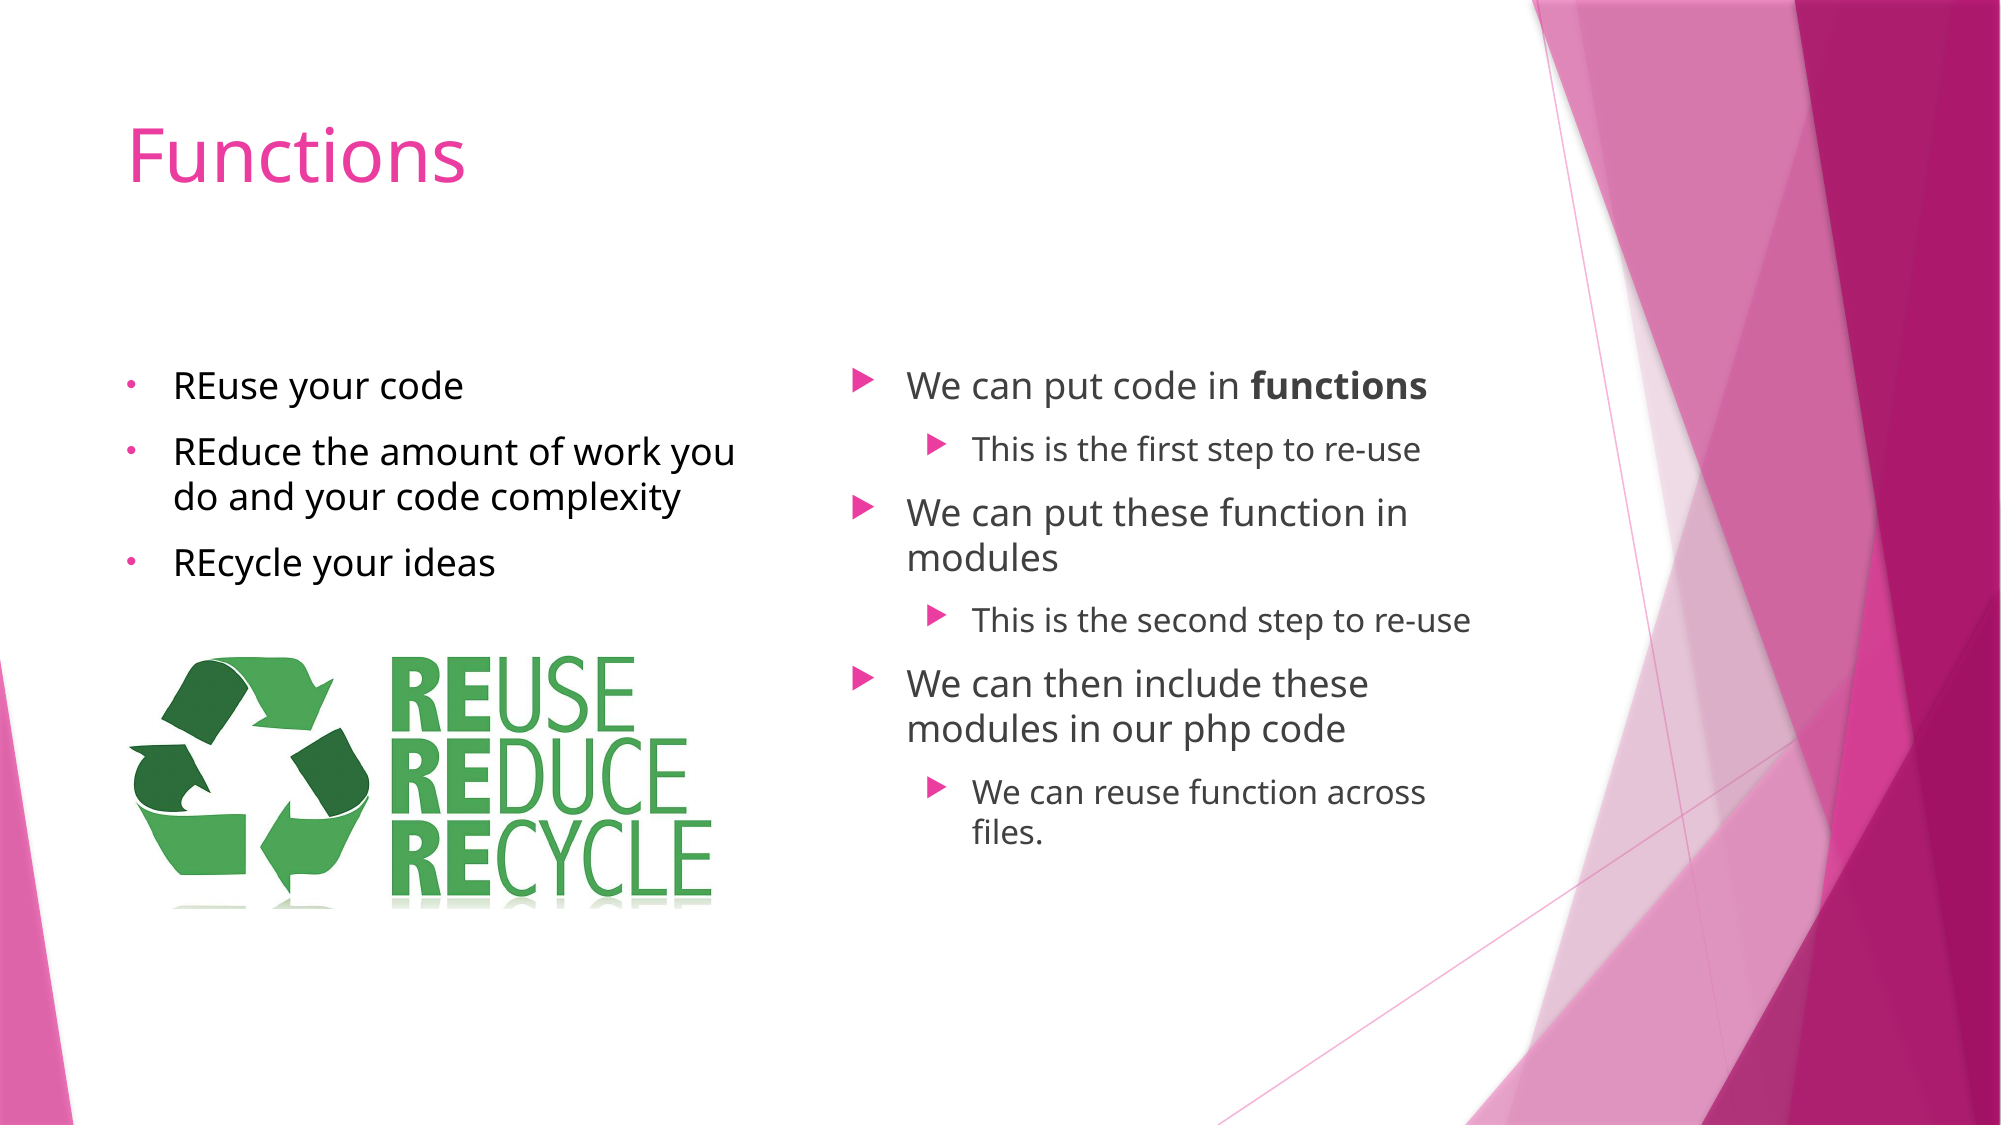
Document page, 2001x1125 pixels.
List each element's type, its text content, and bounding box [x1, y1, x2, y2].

list REuse your code REduce the amount of work you do and your code complexity REcycle your ideas [111, 354, 798, 992]
title Functions [111, 99, 1522, 317]
picture [110, 639, 737, 909]
list We can put code in functions This is the first step to re-use We can put these function in modules This is the second step to re-use We can then include these modules in our php code We can reuse function across files. [834, 354, 1522, 992]
